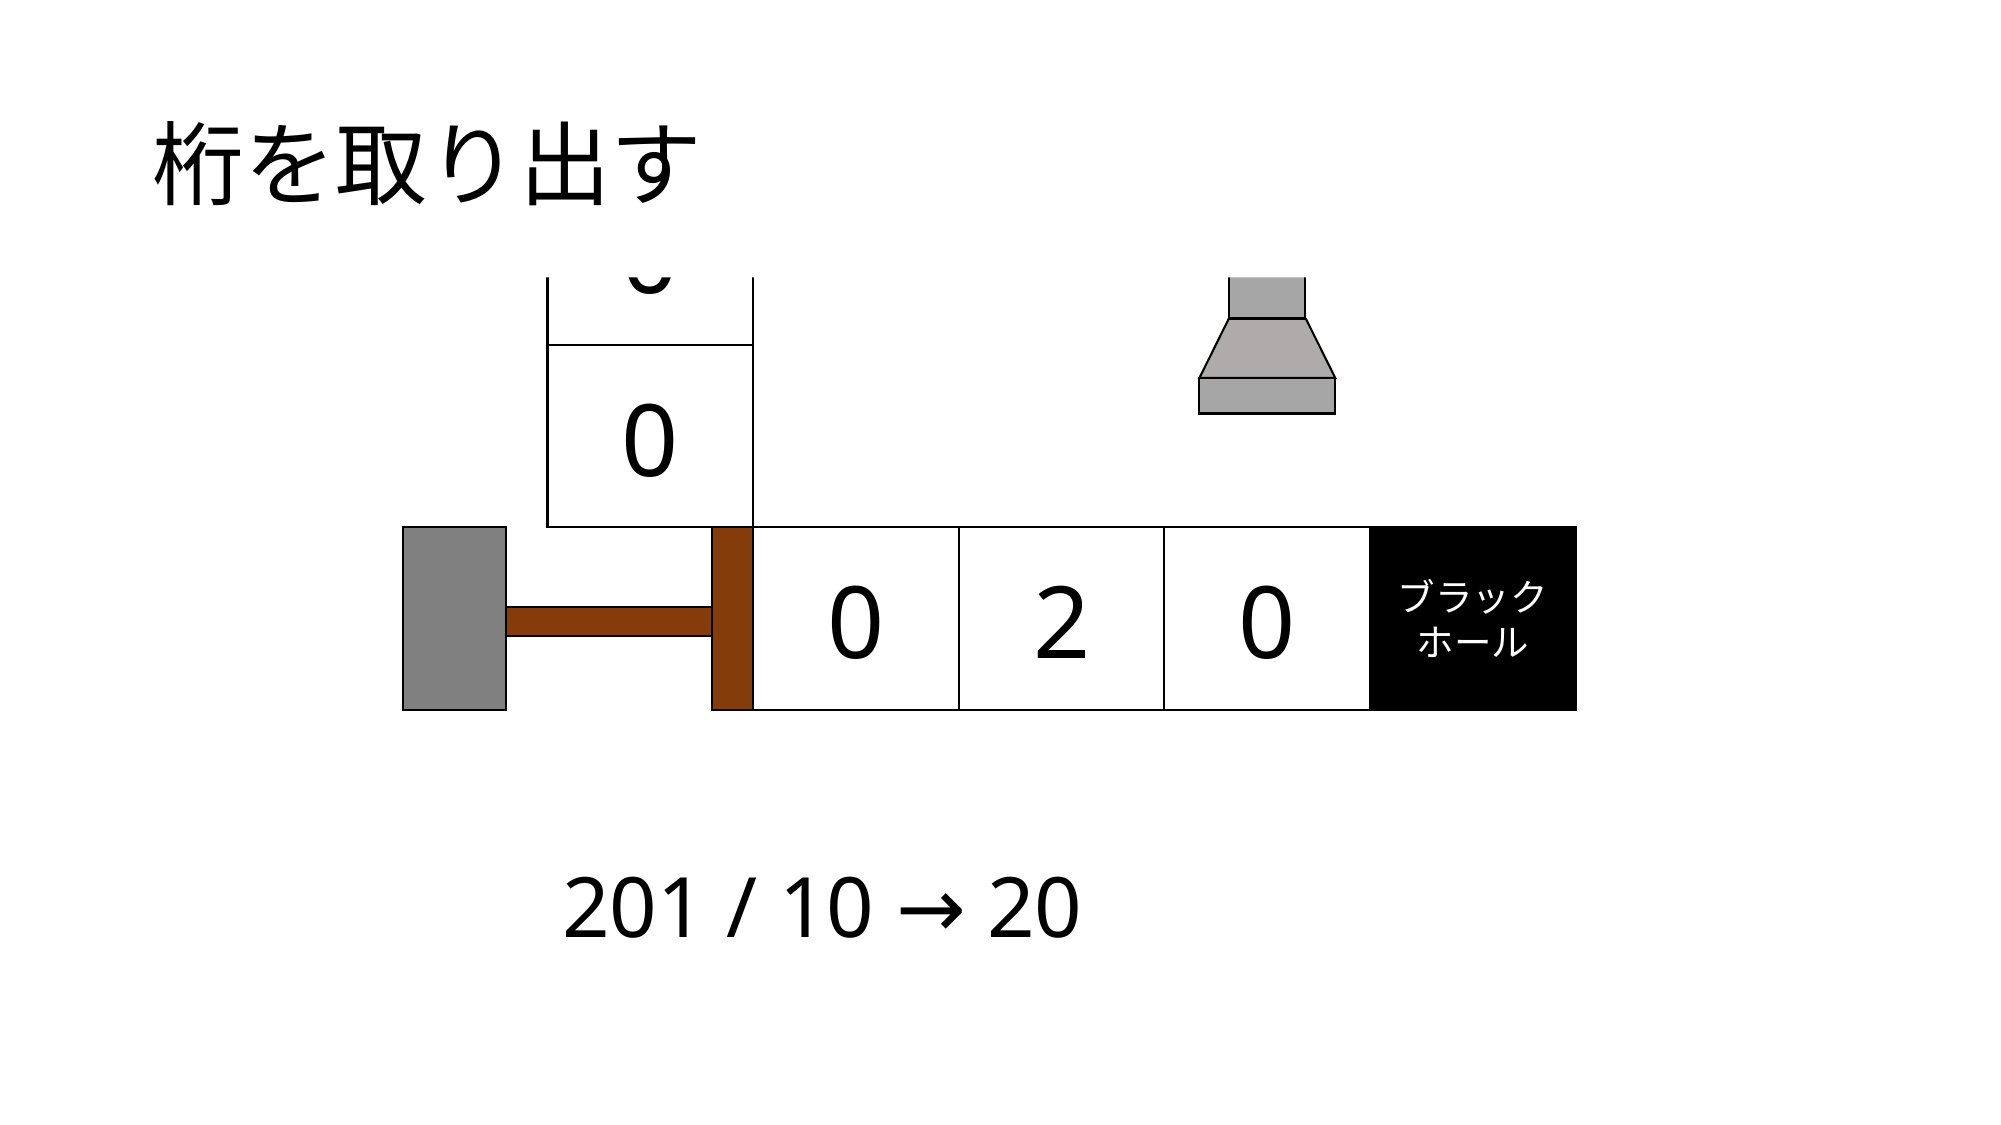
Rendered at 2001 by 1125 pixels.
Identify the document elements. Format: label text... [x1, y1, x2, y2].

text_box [1199, 168, 1336, 414]
text_box ブラックホール [1371, 526, 1577, 711]
text_box [711, 528, 752, 711]
text_box 201 / 10 → 20 [547, 846, 1320, 962]
title 桁を取り出す [137, 59, 1863, 278]
text_box [402, 526, 507, 711]
text_box 2 [960, 526, 1163, 711]
text_box 0 [752, 526, 960, 711]
text_box 0 [546, 278, 754, 346]
text_box 0 [1163, 526, 1371, 711]
text_box 0 [546, 346, 754, 528]
text_box [507, 606, 711, 637]
